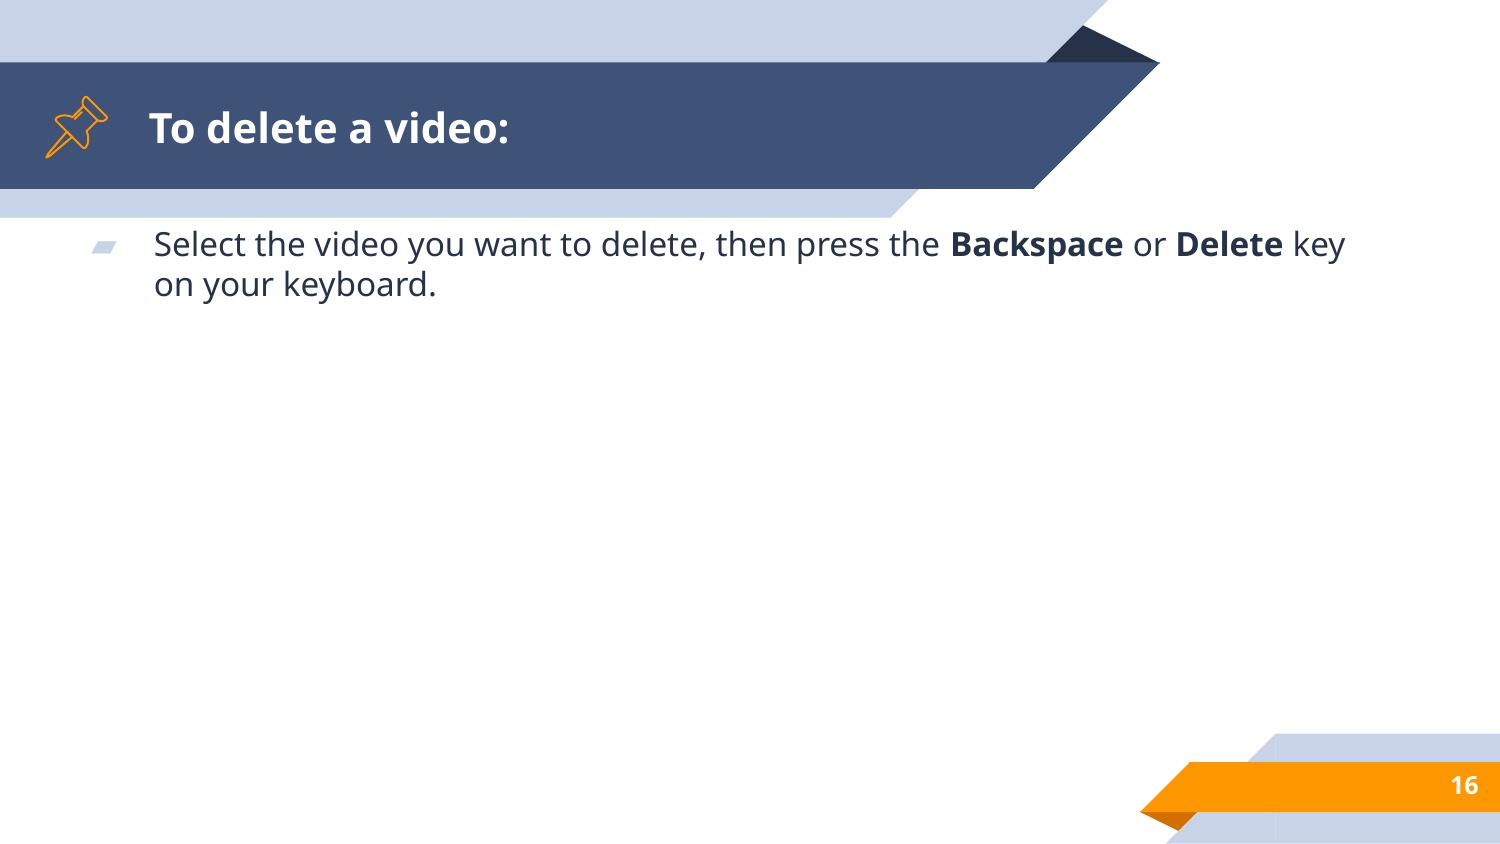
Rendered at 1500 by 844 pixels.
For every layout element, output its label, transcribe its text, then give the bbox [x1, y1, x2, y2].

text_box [45, 96, 108, 158]
slide_number 16 [1249, 760, 1494, 813]
list Select the video you want to delete, then press the Backspace or Delete key on your keyboard. [63, 217, 1386, 310]
title To delete a video: [133, 64, 1035, 190]
